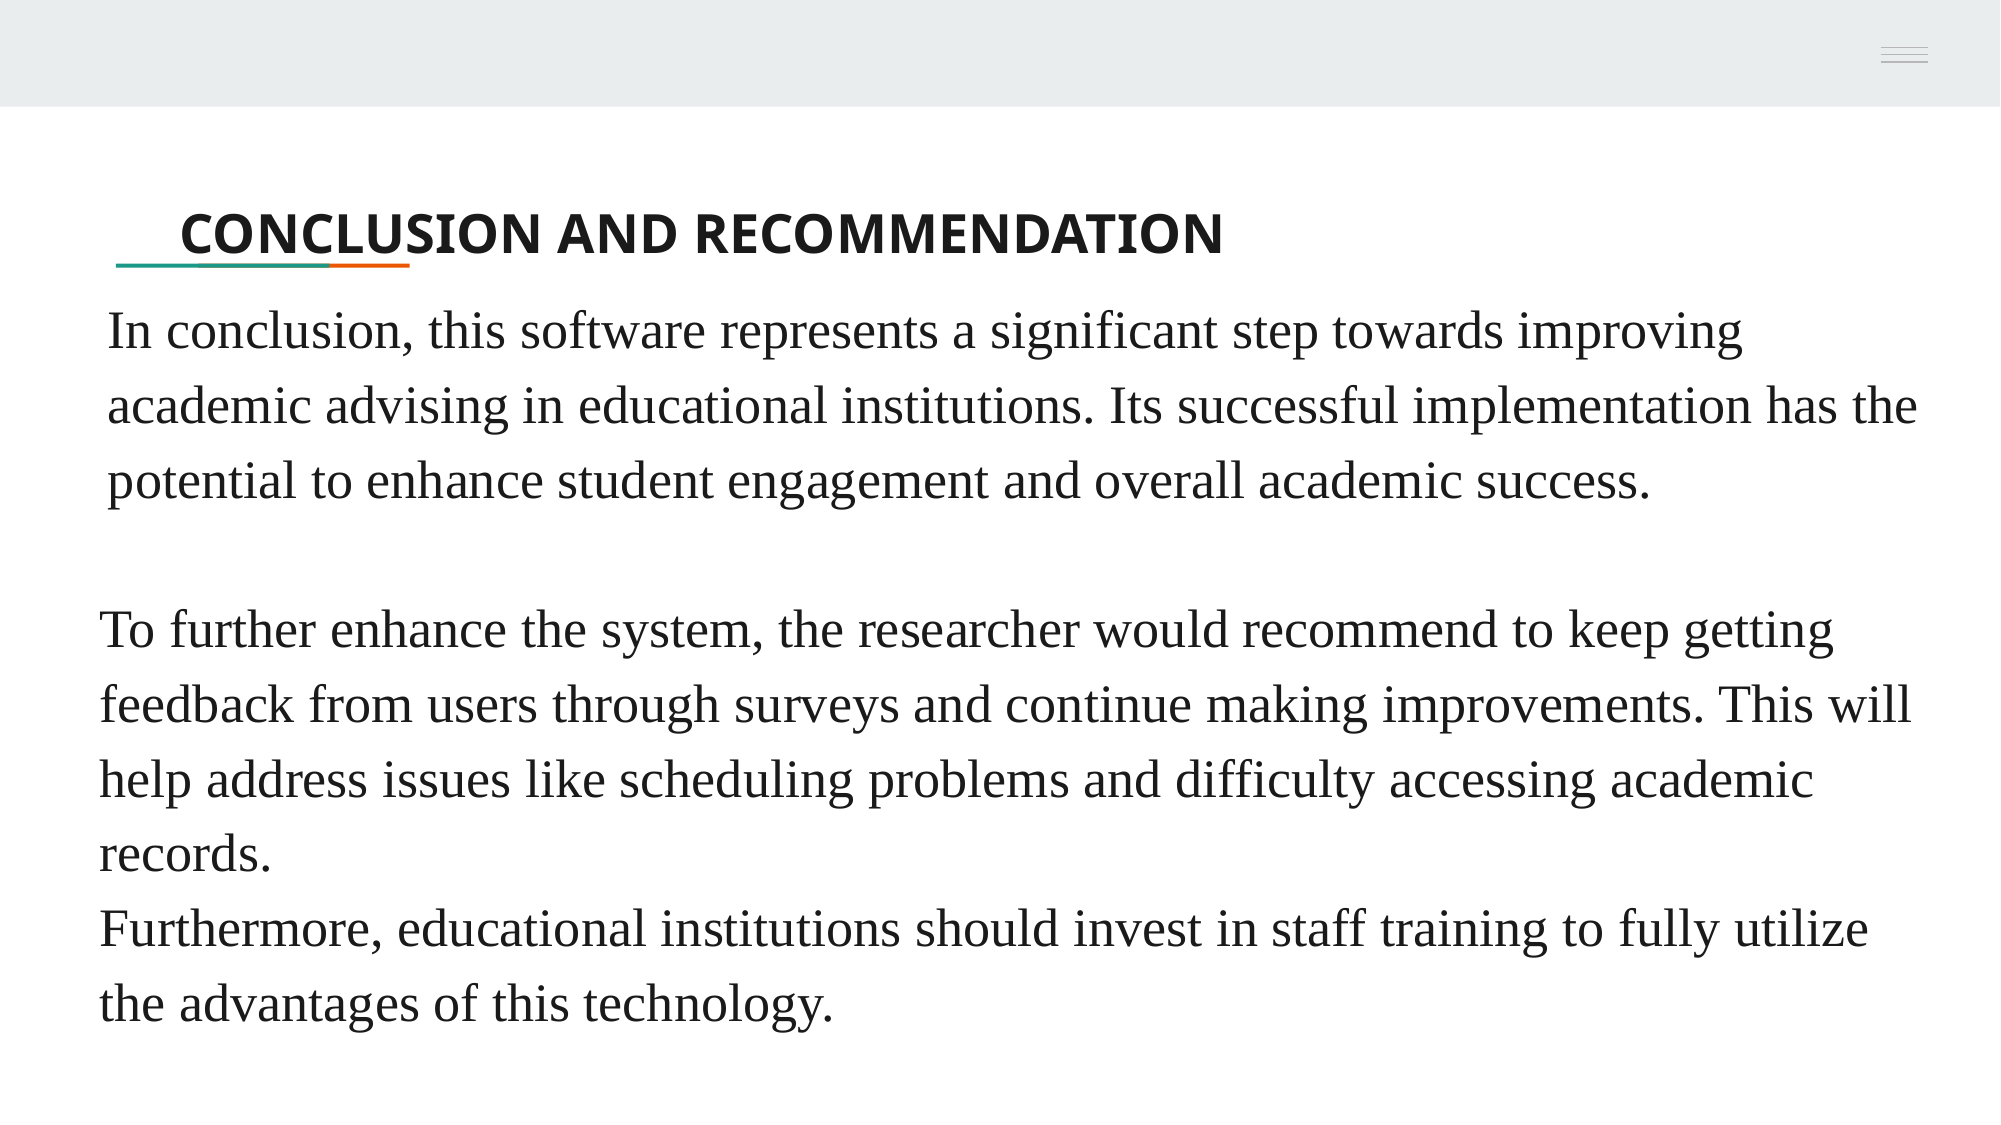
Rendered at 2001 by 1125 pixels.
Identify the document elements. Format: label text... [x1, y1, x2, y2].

list In conclusion, this software represents a significant step towards improving academic advising in educational institutions. Its successful implementation has the potential to enhance student engagement and overall academic success. To further enhance the system, the researcher would recommend to keep getting feedback from users through surveys and continue making improvements. This will help address issues like scheduling problems and difficulty accessing academic records. Furthermore, educational institutions should invest in staff training to fully utilize the advantages of this technology. [60, 269, 1961, 1070]
title CONCLUSION AND RECOMMENDATION [159, 179, 1287, 269]
